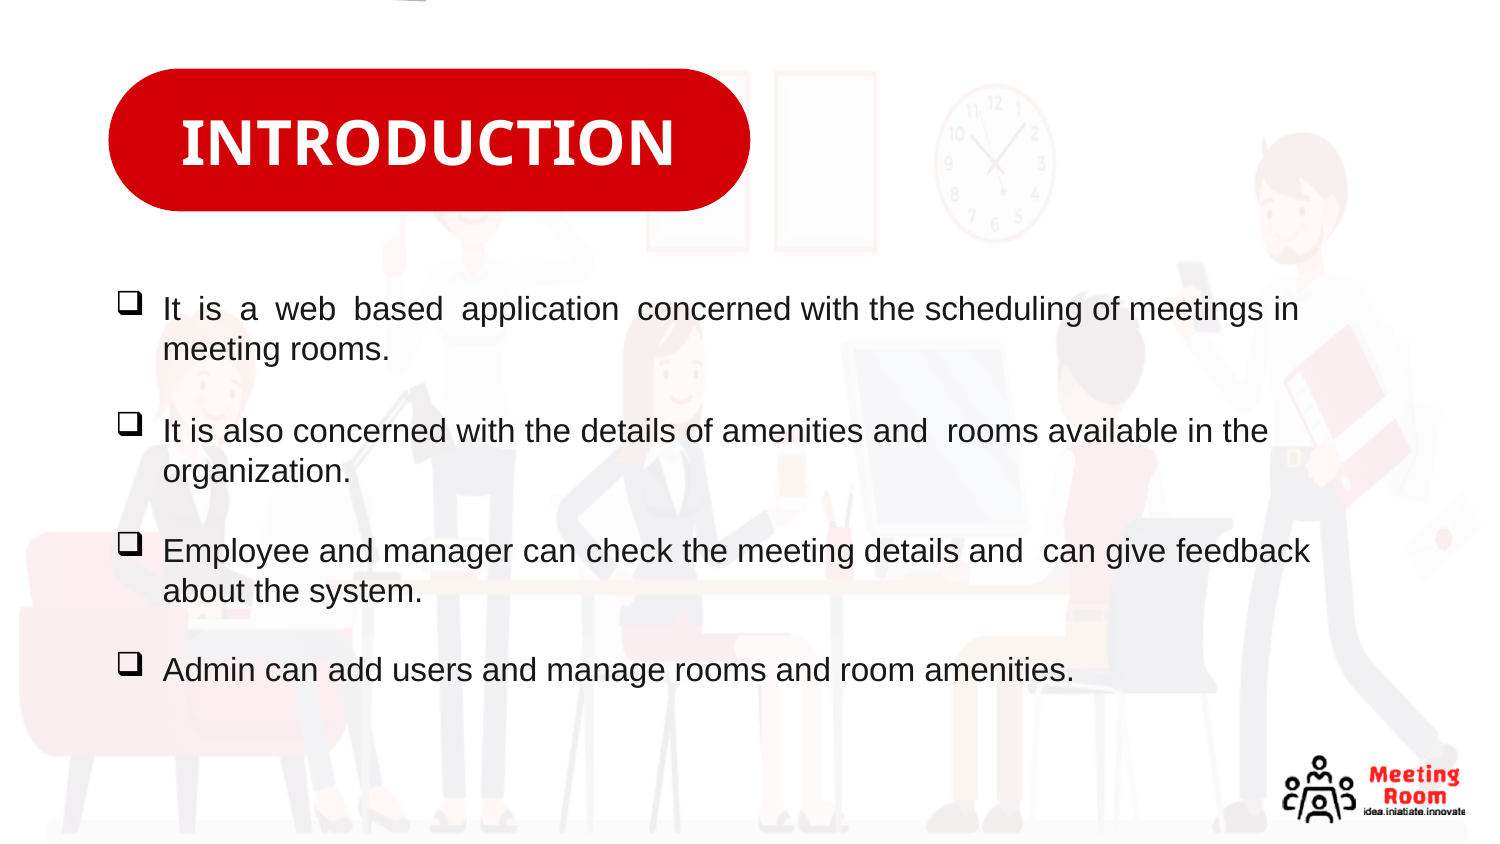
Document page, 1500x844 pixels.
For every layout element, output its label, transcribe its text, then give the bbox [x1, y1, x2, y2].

picture [1282, 741, 1465, 837]
text_box It is a web based application concerned with the scheduling of meetings in meeting rooms. It is also concerned with the details of amenities and rooms available in the organization. Employee and manager can check the meeting details and can give feedback about the system. Admin can add users and manage rooms and room amenities. [98, 279, 1374, 736]
text_box INTRODUCTION [108, 68, 751, 212]
